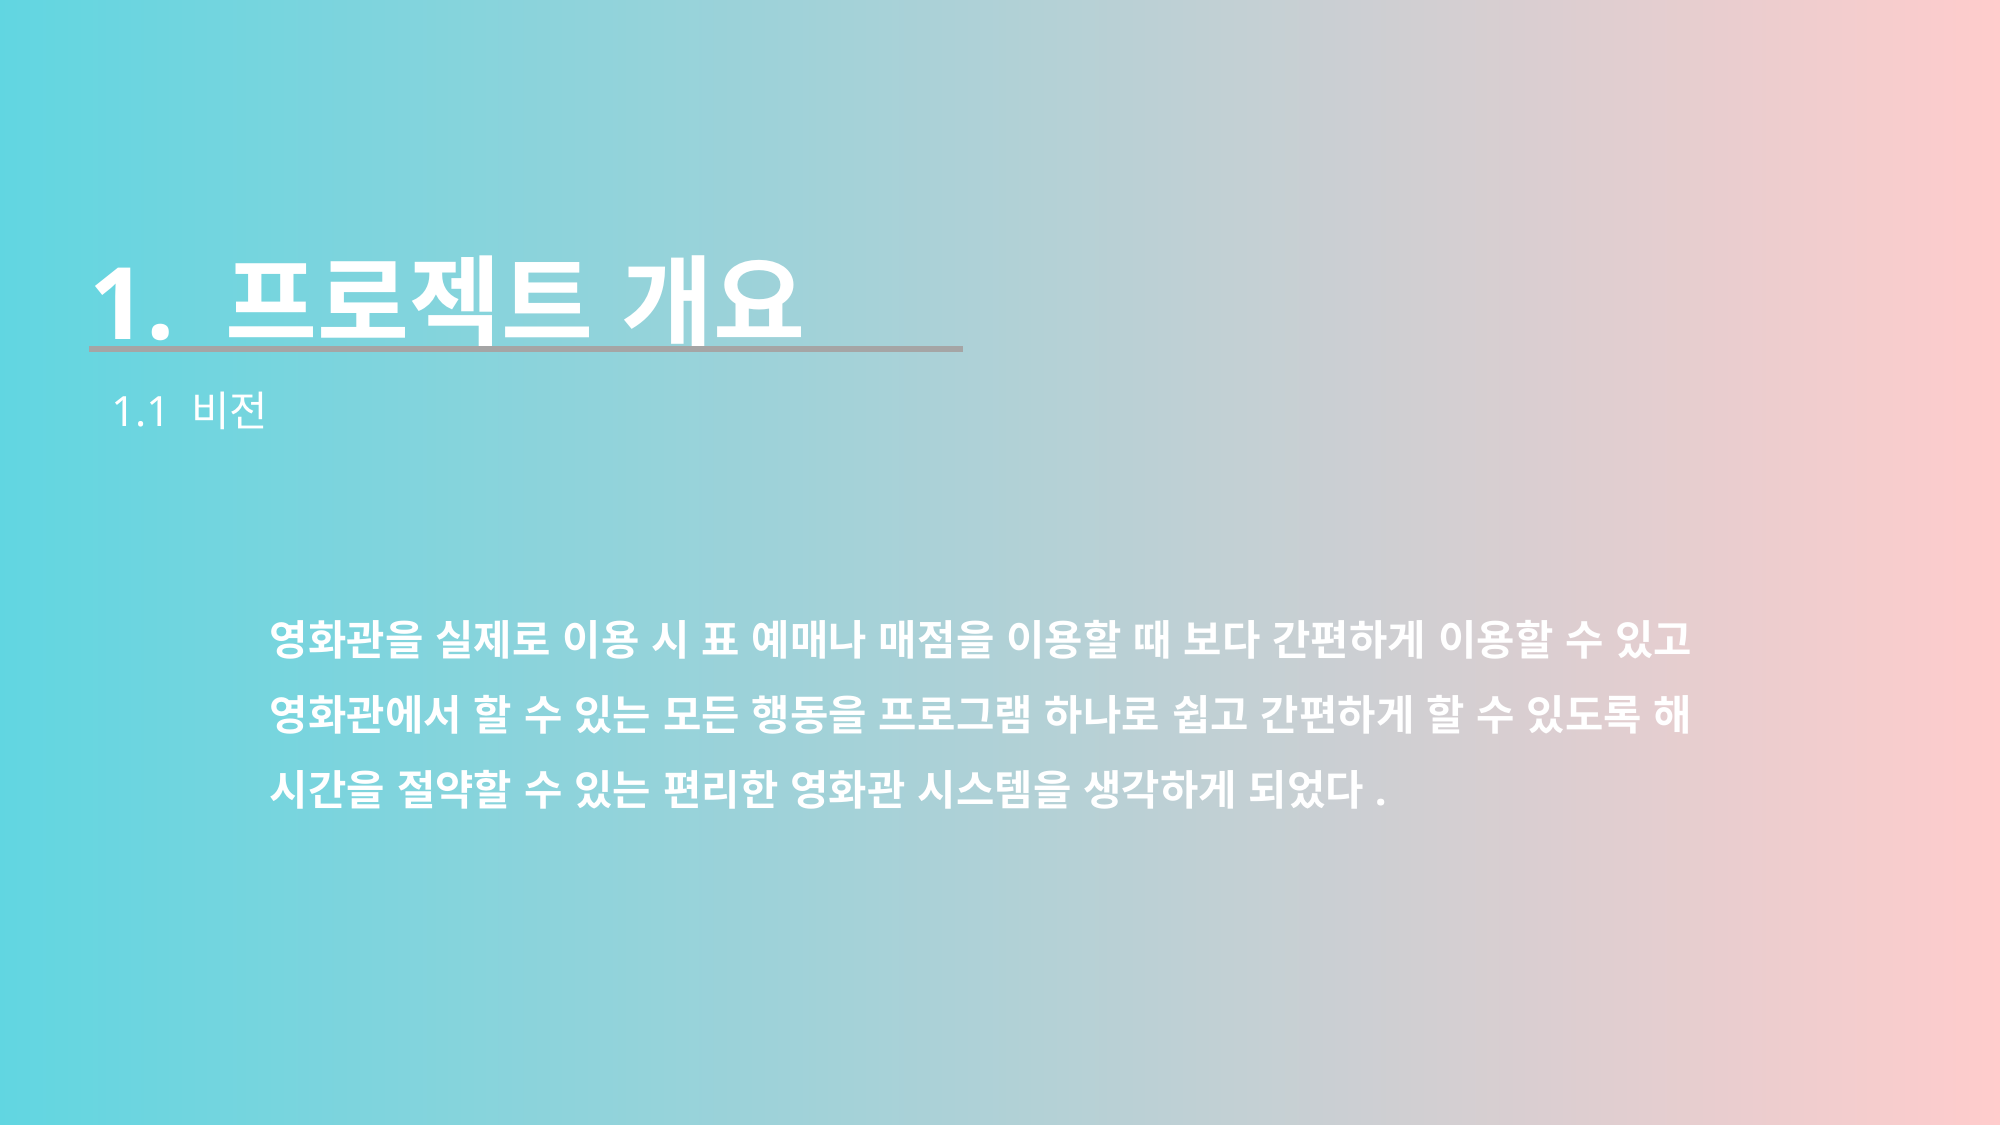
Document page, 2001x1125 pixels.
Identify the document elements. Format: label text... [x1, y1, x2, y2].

text_box 영화관을 실제로 이용 시 표 예매나 매점을 이용할 때 보다 간편하게 이용할 수 있고 영화관에서 할 수 있는 모든 행동을 프로그램 하나로 쉽고 간편하게 할 수 있도록 해 시간을 절약할 수 있는 편리한 영화관 시스템을 생각하게 되었다. [255, 581, 1745, 821]
text_box 1. 프로젝트 개요 1.1 비전 [0, 0, 2000, 1125]
